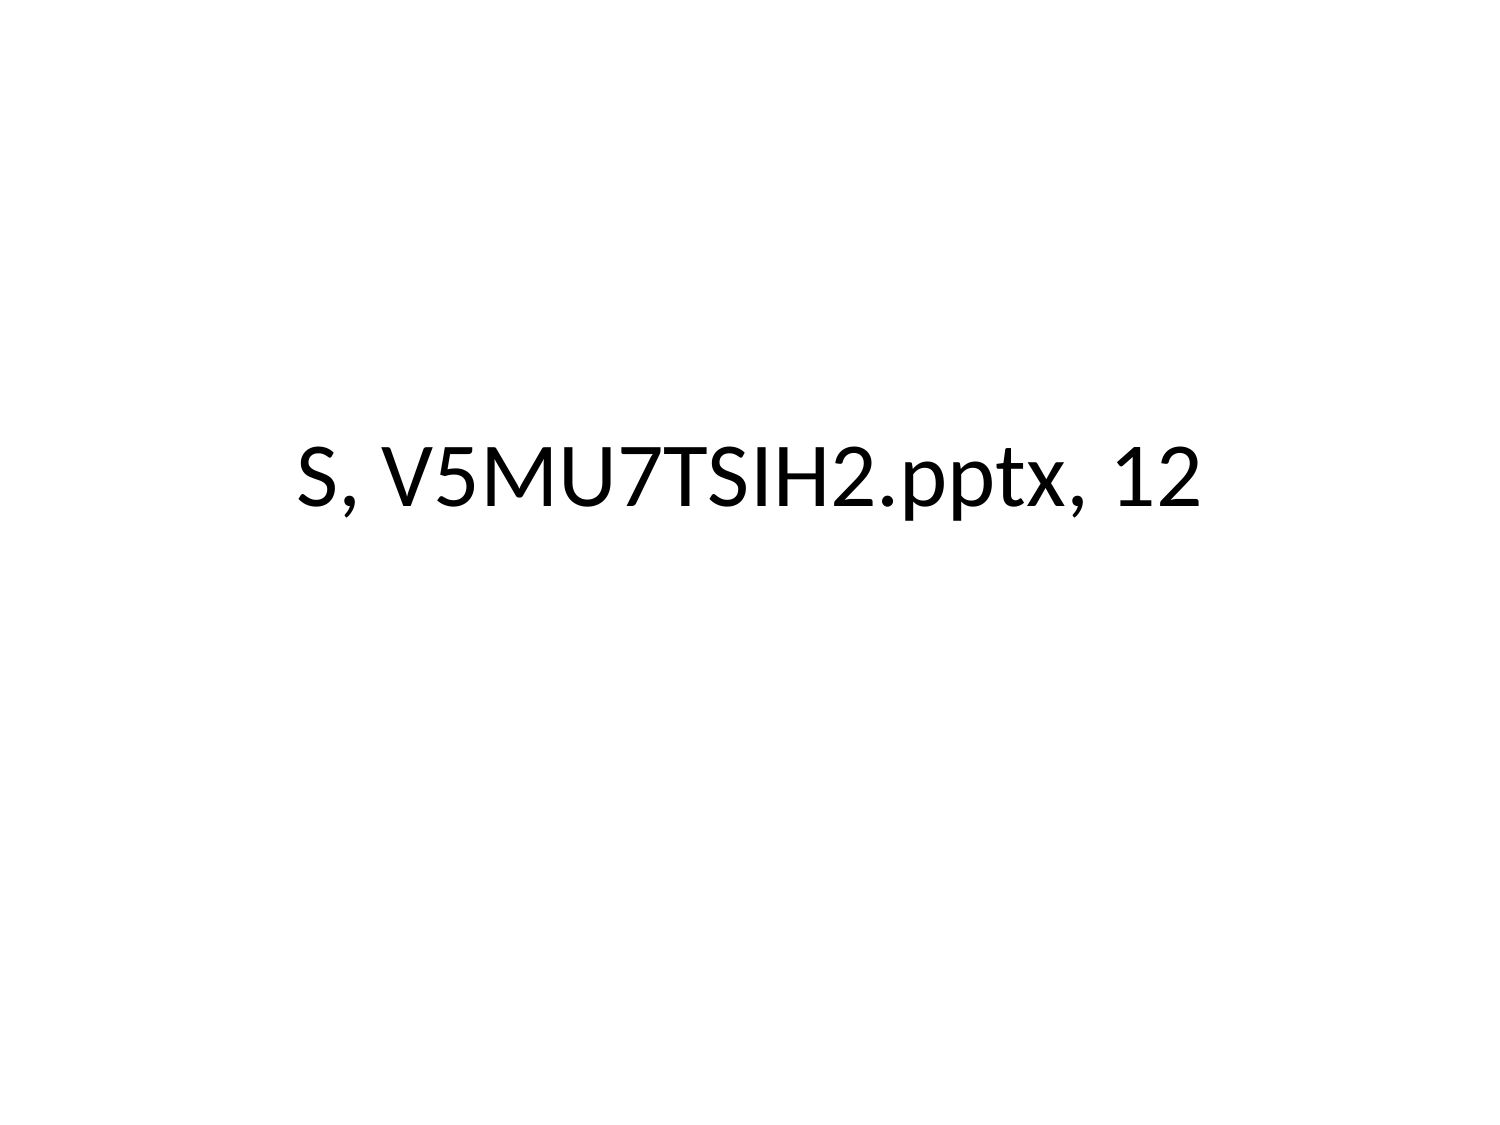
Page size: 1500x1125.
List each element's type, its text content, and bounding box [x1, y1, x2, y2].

title S, V5MU7TSIH2.pptx, 12 [112, 349, 1388, 591]
